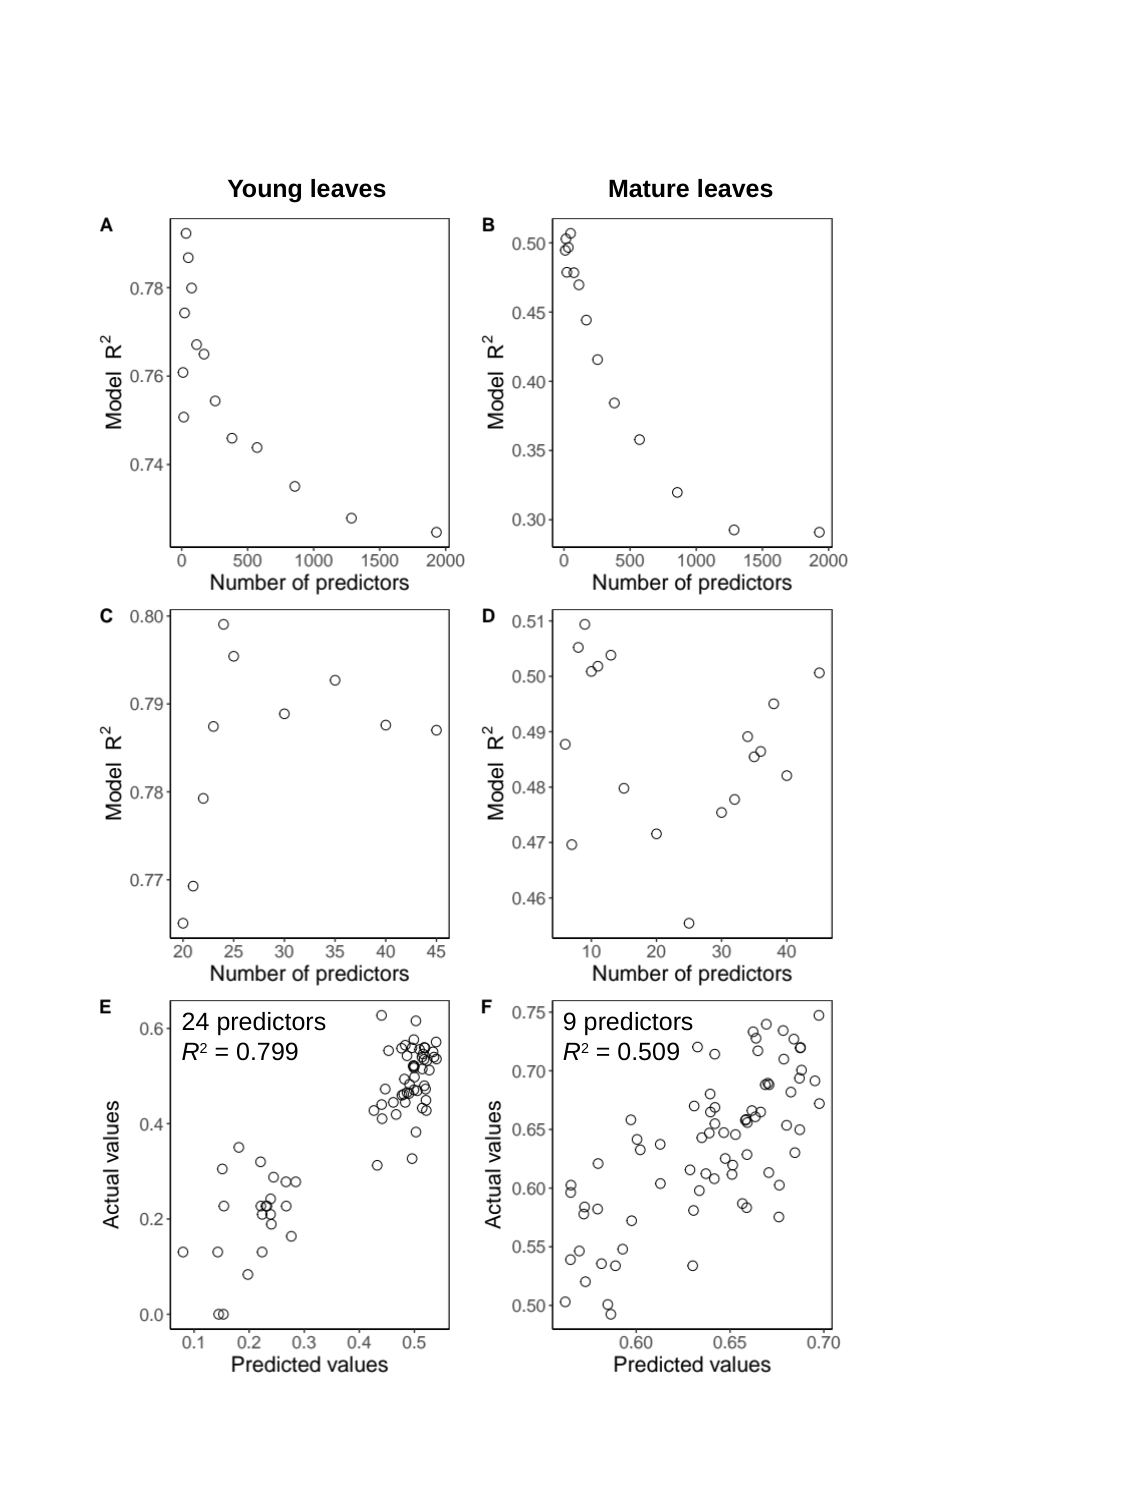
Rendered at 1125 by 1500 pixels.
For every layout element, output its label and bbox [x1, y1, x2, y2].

text_box [93, 165, 859, 1382]
